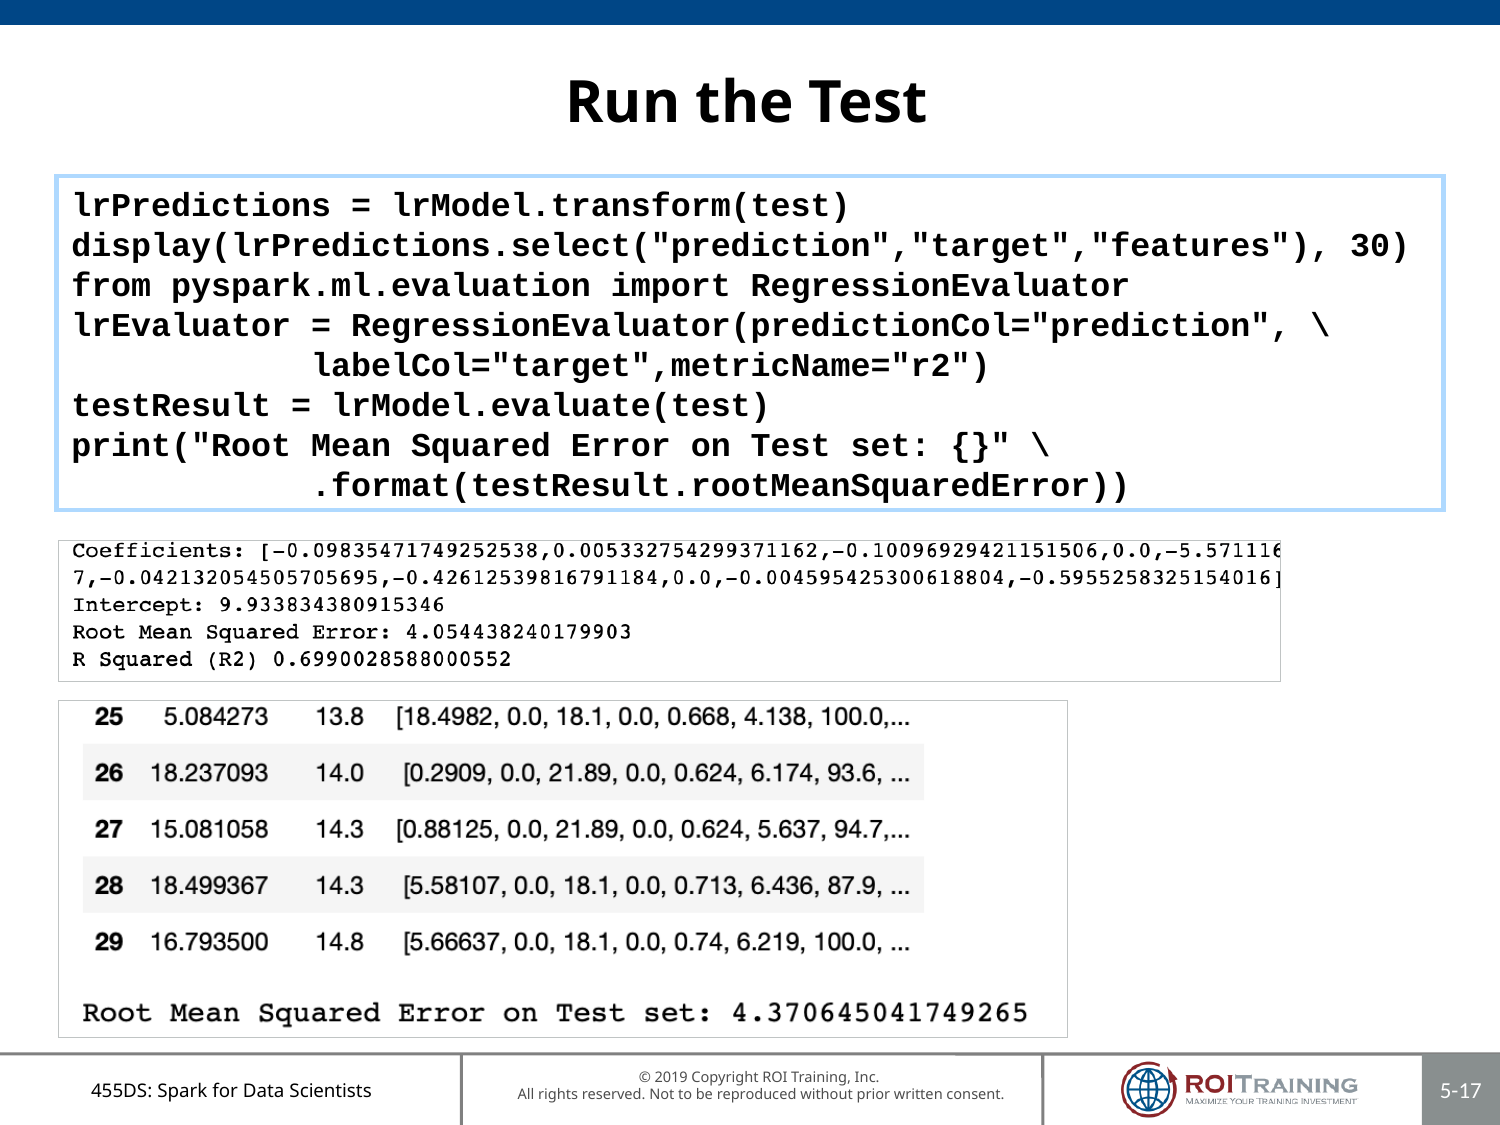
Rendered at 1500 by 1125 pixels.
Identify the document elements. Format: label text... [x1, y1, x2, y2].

title Run the Test [172, 47, 1322, 151]
picture [58, 700, 1068, 1039]
text_box lrPredictions = lrModel.transform(test) display(lrPredictions.select("prediction","target","features"), 30) from pyspark.ml.evaluation import RegressionEvaluator lrEvaluator = RegressionEvaluator(predictionCol="prediction", \ labelCol="target",metricName="r2") testResult = lrModel.evaluate(test) print("Root Mean Squared Error on Test set: {}" \ .format(testResult.rootMeanSquaredError)) [56, 175, 1444, 511]
picture [1113, 1060, 1362, 1118]
picture [58, 540, 1281, 682]
